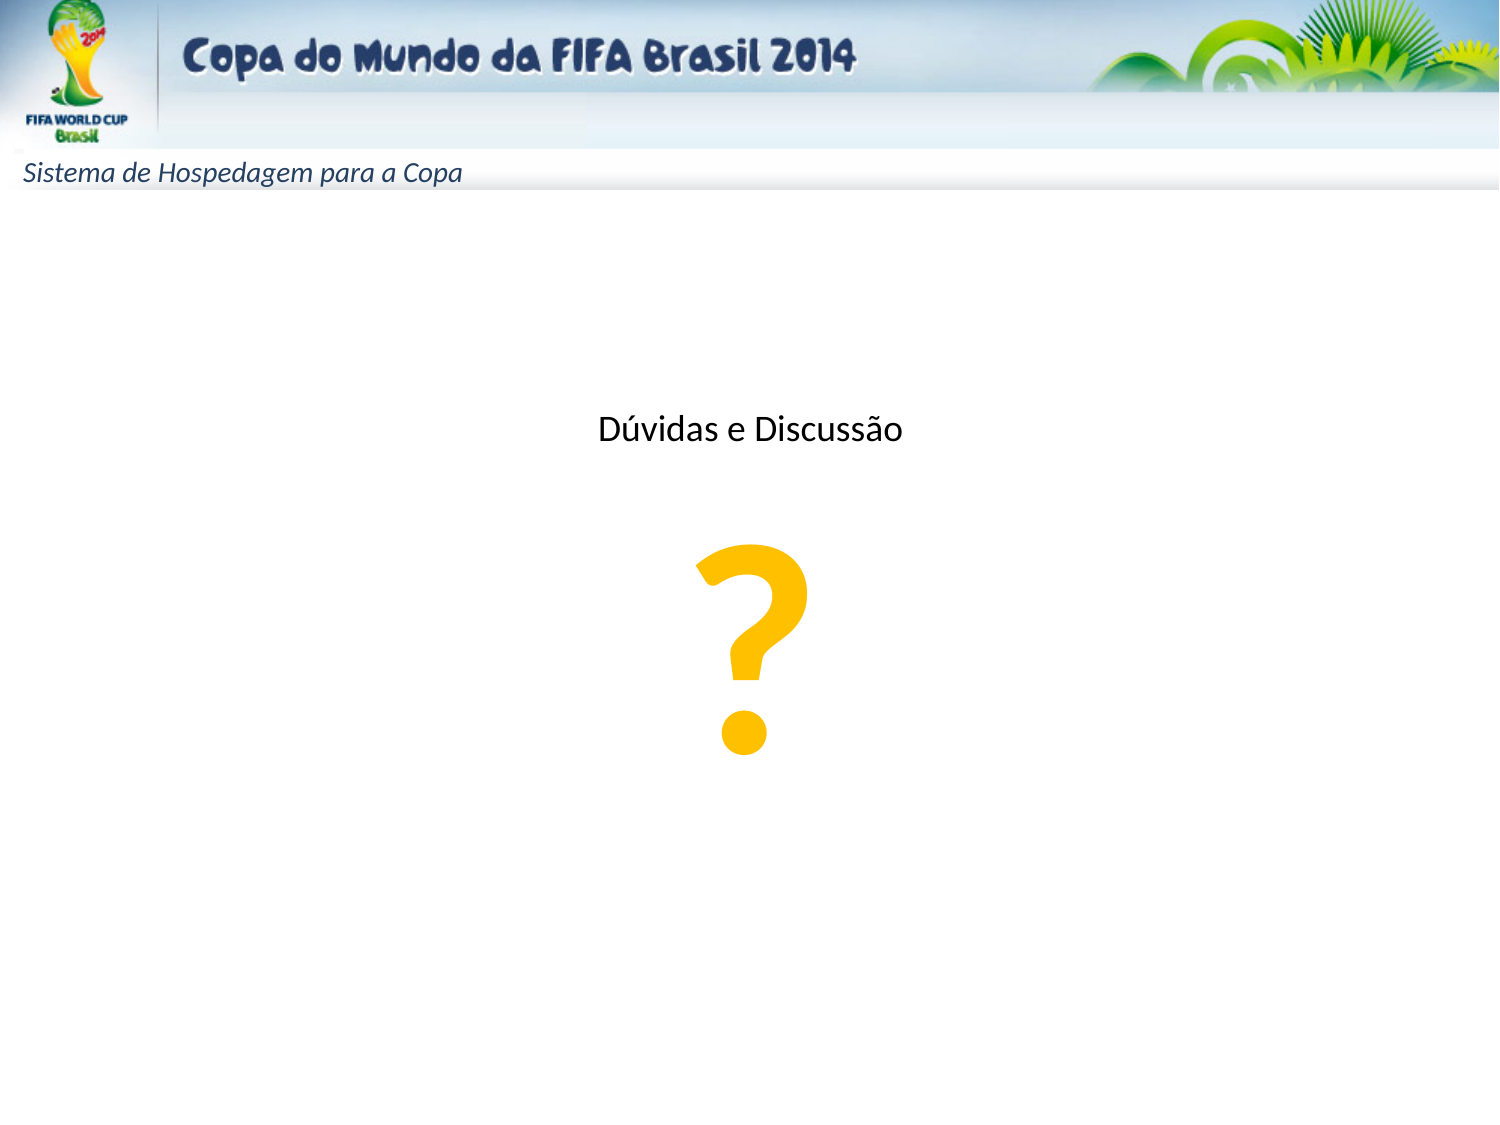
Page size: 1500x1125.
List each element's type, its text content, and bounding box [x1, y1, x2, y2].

text_box Dúvidas e Discussão [17, 397, 1485, 444]
picture [0, 0, 1500, 190]
text_box ? [17, 444, 1485, 822]
